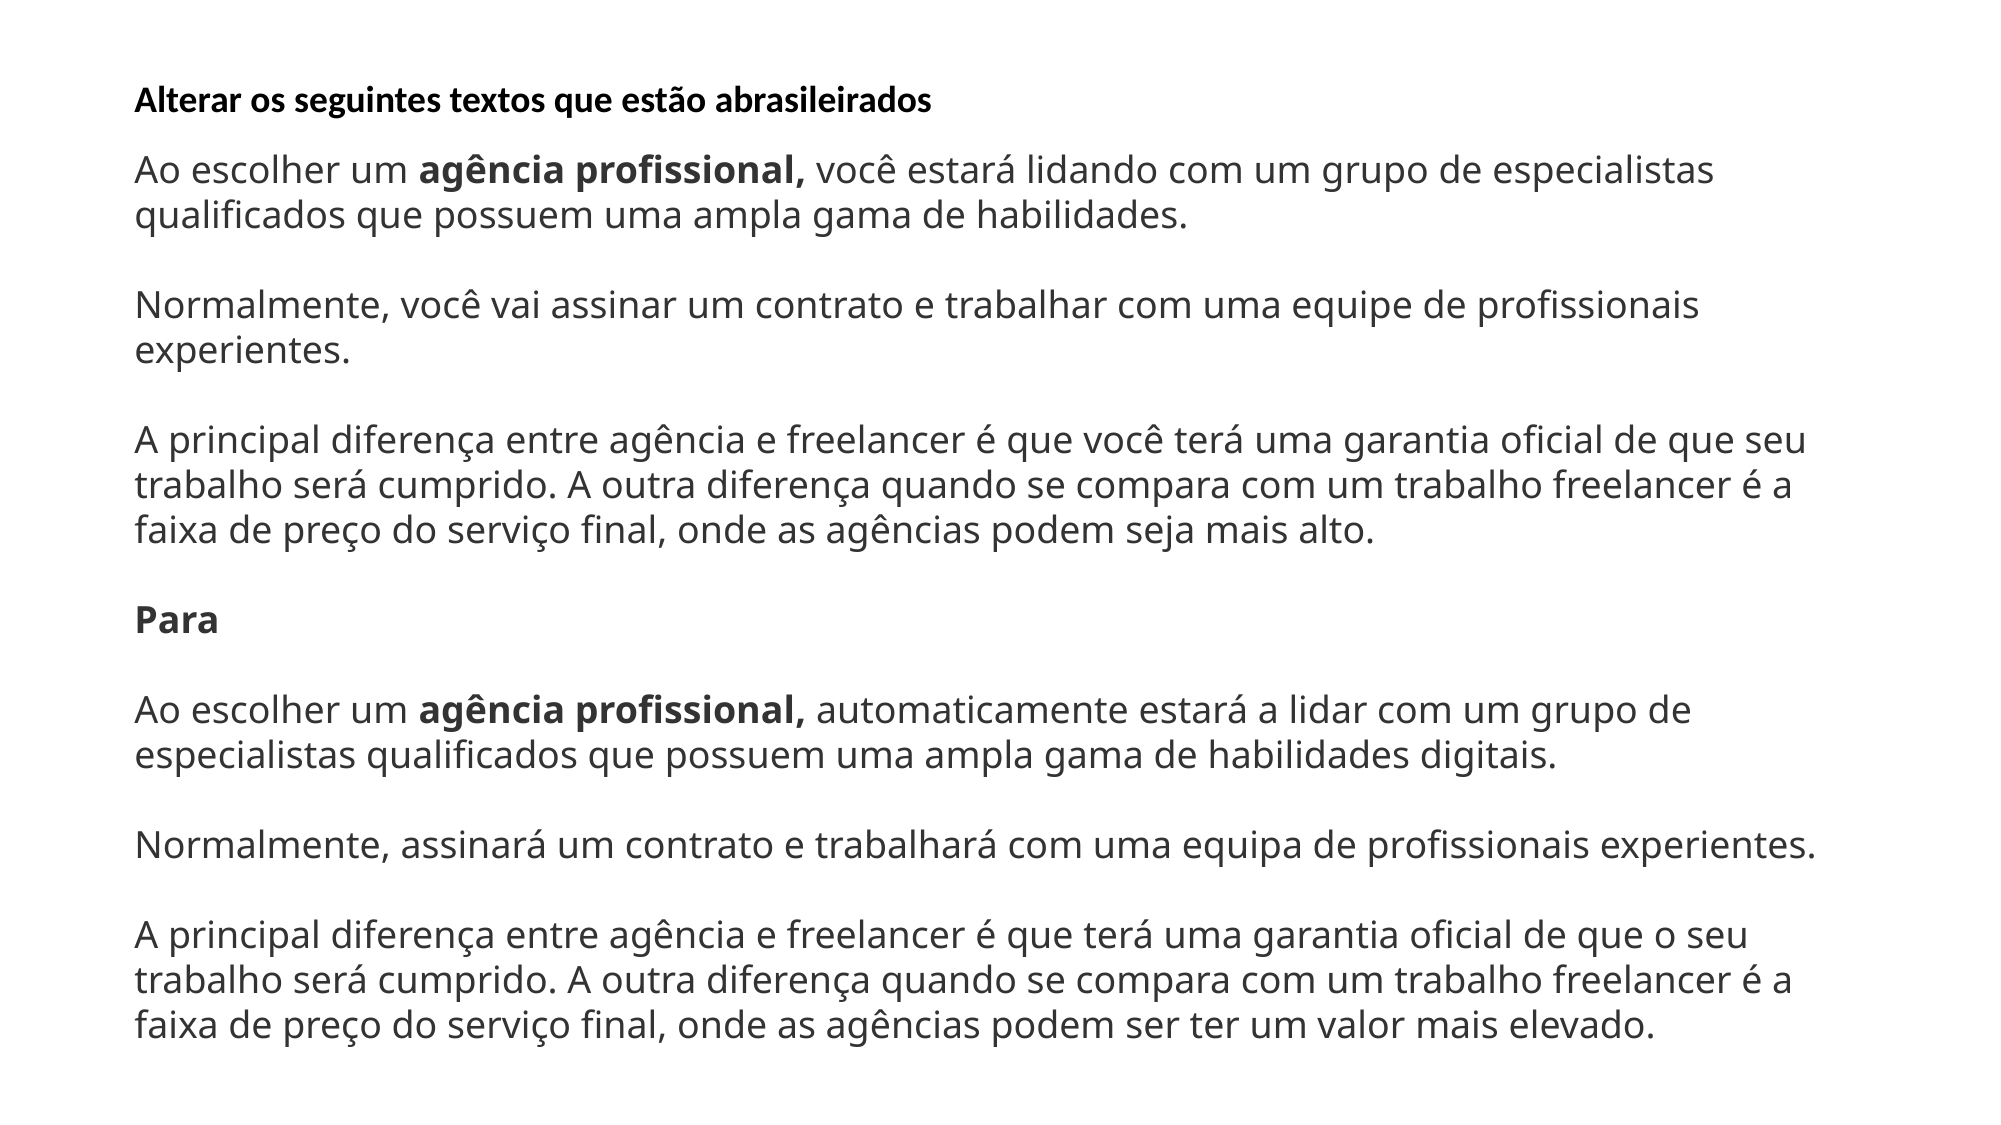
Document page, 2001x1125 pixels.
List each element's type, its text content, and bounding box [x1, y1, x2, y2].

text_box Alterar os seguintes textos que estão abrasileirados [119, 67, 1851, 128]
text_box Ao escolher um agência profissional, você estará lidando com um grupo de especialistas qualificados que possuem uma ampla gama de habilidades. Normalmente, você vai assinar um contrato e trabalhar com uma equipe de profissionais experientes. A principal diferença entre agência e freelancer é que você terá uma garantia oficial de que seu trabalho será cumprido. A outra diferença quando se compara com um trabalho freelancer é a faixa de preço do serviço final, onde as agências podem seja mais alto. Para Ao escolher um agência profissional, automaticamente estará a lidar com um grupo de especialistas qualificados que possuem uma ampla gama de habilidades digitais. Normalmente, assinará um contrato e trabalhará com uma equipa de profissionais experientes. A principal diferença entre agência e freelancer é que terá uma garantia oficial de que o seu trabalho será cumprido. A outra diferença quando se compara com um trabalho freelancer é a faixa de preço do serviço final, onde as agências podem ser ter um valor mais elevado. [119, 139, 1851, 1054]
